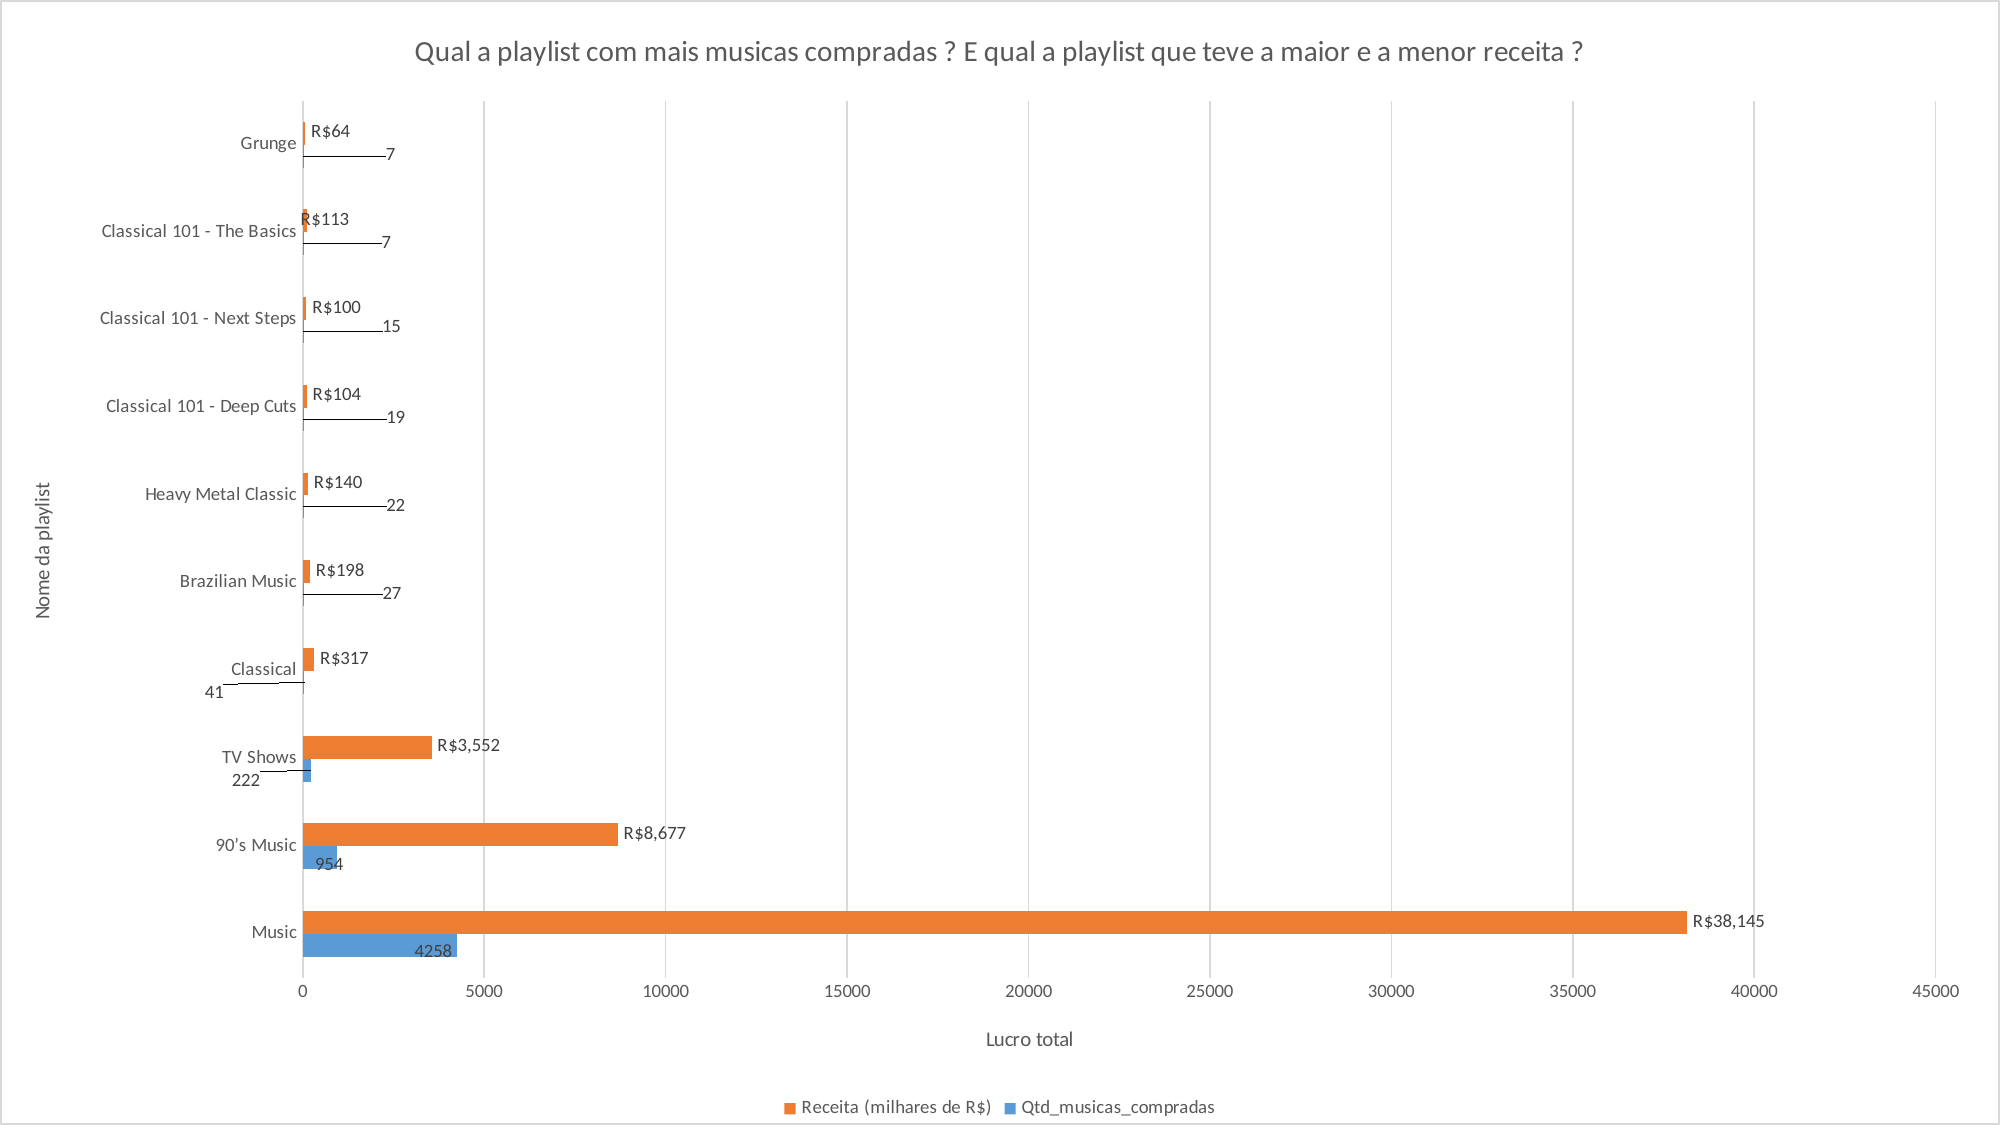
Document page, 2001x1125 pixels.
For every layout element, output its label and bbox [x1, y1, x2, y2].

chart [0, 0, 2000, 1125]
